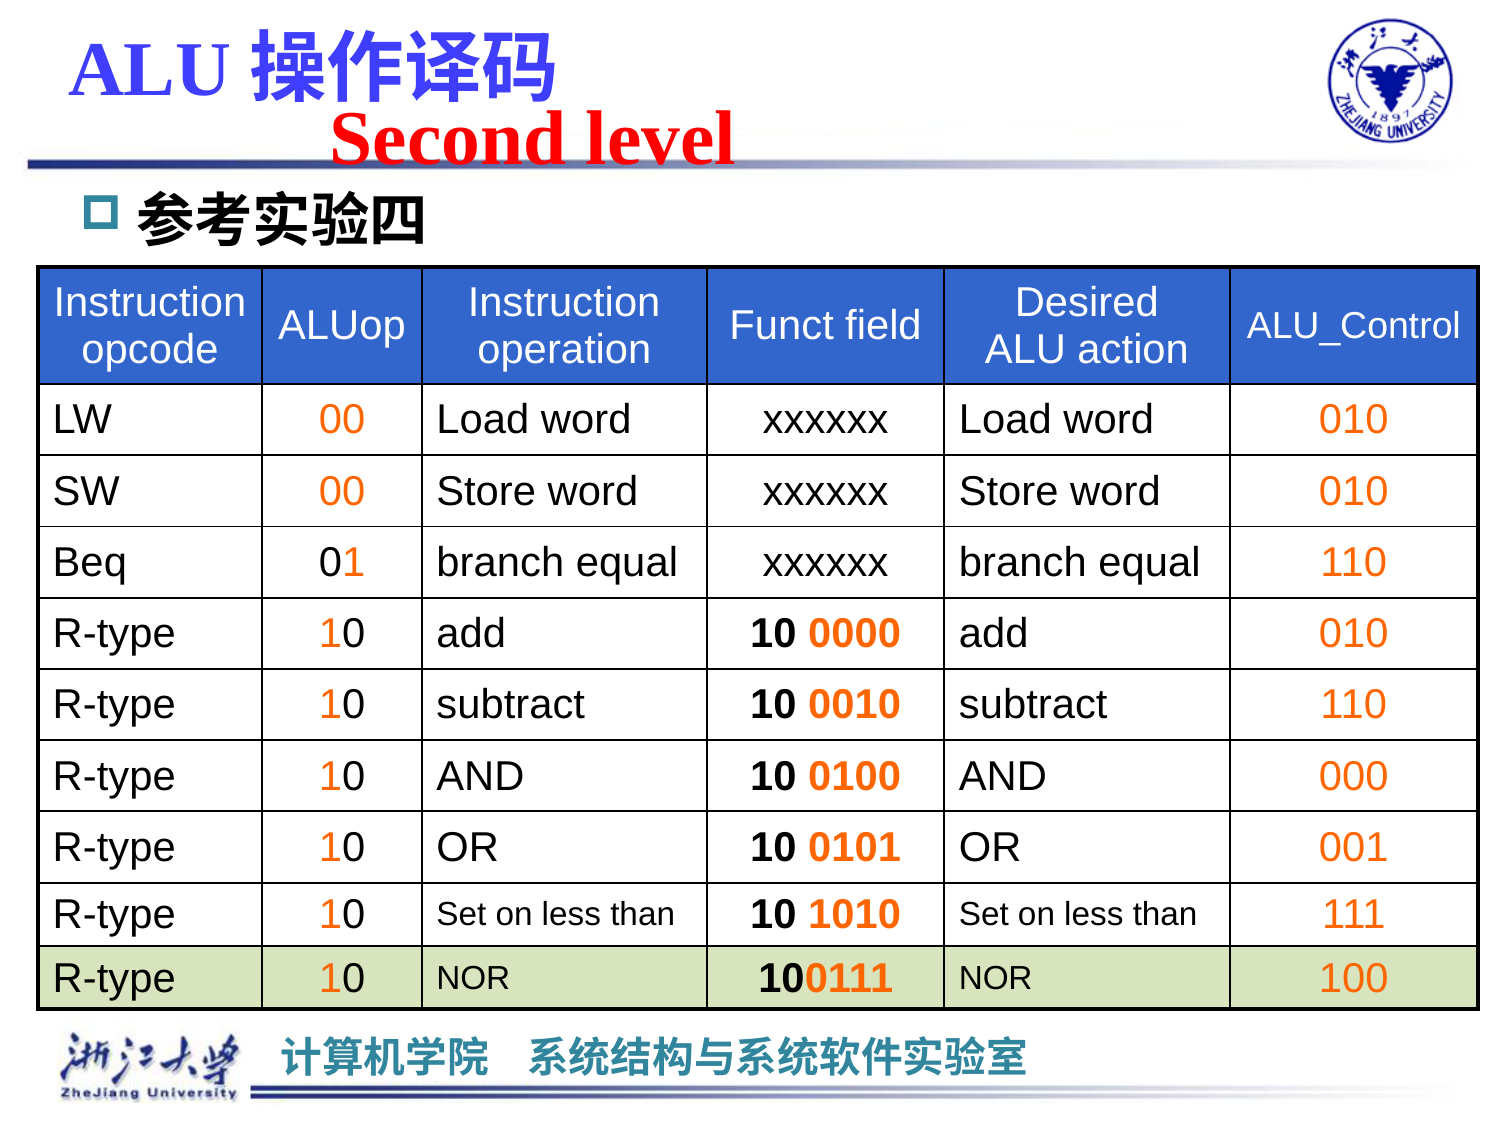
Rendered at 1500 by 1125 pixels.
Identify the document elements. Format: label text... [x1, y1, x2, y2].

table_header ALUop [263, 269, 421, 383]
table_cell 10 0010 [708, 670, 943, 739]
table_cell 100111 [708, 947, 943, 1007]
table_cell 100 [1231, 947, 1476, 1007]
table_cell SW [40, 456, 261, 526]
table_cell 10 [263, 884, 421, 945]
table_header Desired ALU action [945, 269, 1229, 383]
table_cell 111 [1231, 884, 1476, 945]
table_cell R-type [40, 884, 261, 945]
table_cell 010 [1231, 599, 1476, 668]
table_cell 00 [263, 385, 421, 454]
table_cell Load word [945, 385, 1229, 454]
table_cell 110 [1231, 670, 1476, 739]
table_cell 10 0100 [708, 741, 943, 810]
table_header Instruction opcode [40, 269, 261, 383]
table_header Funct field [708, 269, 943, 383]
table_cell add [423, 599, 706, 668]
table_cell 10 [263, 670, 421, 739]
table_cell subtract [945, 670, 1229, 739]
table_cell 10 0000 [708, 599, 943, 668]
table_cell 010 [1231, 456, 1476, 526]
table_cell xxxxxx [708, 385, 943, 454]
table_cell 10 [263, 812, 421, 882]
table_cell R-type [40, 741, 261, 810]
table_cell AND [945, 741, 1229, 810]
table_cell xxxxxx [708, 456, 943, 526]
table_cell OR [945, 812, 1229, 882]
table_cell add [945, 599, 1229, 668]
table_cell 001 [1231, 812, 1476, 882]
table_cell 10 0101 [708, 812, 943, 882]
table_cell subtract [423, 670, 706, 739]
table_cell branch equal [945, 527, 1229, 597]
table_cell AND [423, 741, 706, 810]
table_cell 10 1010 [708, 884, 943, 945]
table_cell 000 [1231, 741, 1476, 810]
table_cell 10 [263, 599, 421, 668]
table_cell 10 [263, 947, 421, 1007]
picture [7, 0, 1493, 1125]
table_header ALU_Control [1231, 269, 1476, 383]
table_cell 10 [263, 741, 421, 810]
table_cell branch equal [423, 527, 706, 597]
table_cell R-type [40, 599, 261, 668]
table_header Instruction operation [423, 269, 706, 383]
table_cell Beq [40, 527, 261, 597]
table_cell Set on less than [423, 884, 706, 945]
table_cell NOR [945, 947, 1229, 1007]
table_cell Load word [423, 385, 706, 454]
table_cell 00 [263, 456, 421, 526]
table_cell xxxxxx [708, 527, 943, 597]
table_cell OR [423, 812, 706, 882]
table_cell R-type [40, 812, 261, 882]
table_cell Store word [945, 456, 1229, 526]
table_cell 01 [263, 527, 421, 597]
table_cell LW [40, 385, 261, 454]
table_cell R-type [40, 670, 261, 739]
table_cell R-type [40, 947, 261, 1007]
table_cell Set on less than [945, 884, 1229, 945]
table_cell NOR [423, 947, 706, 1007]
table_cell Store word [423, 456, 706, 526]
table_cell 010 [1231, 385, 1476, 454]
list 参考实验四 [64, 175, 1415, 256]
title ALU操作译码 Second level [53, 32, 1344, 189]
table_cell 110 [1231, 527, 1476, 597]
